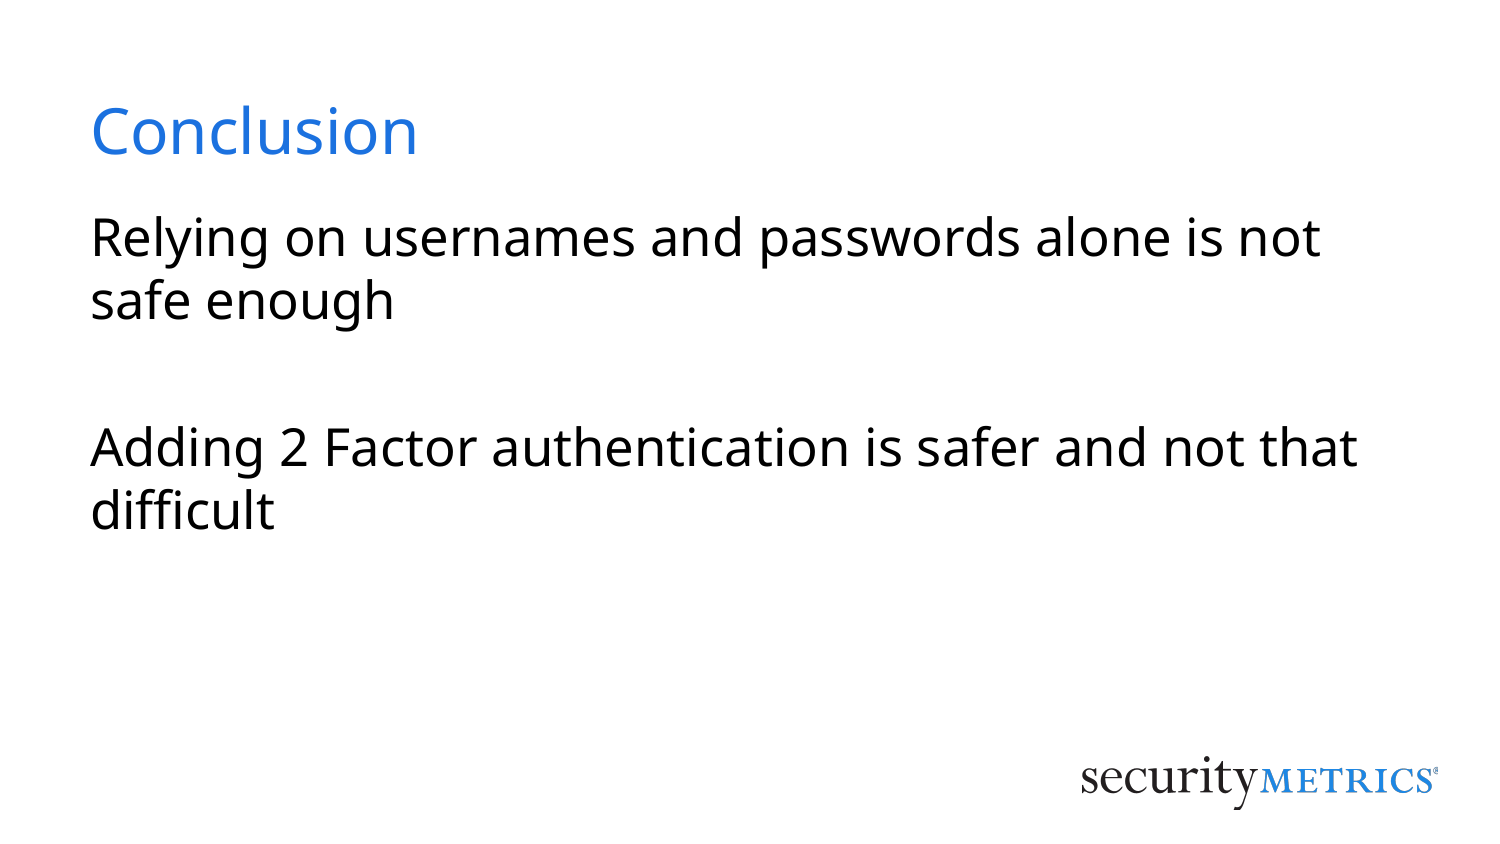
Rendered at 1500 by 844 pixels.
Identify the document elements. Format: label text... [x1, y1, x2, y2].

picture [1082, 756, 1438, 810]
list Relying on usernames and passwords alone is not safe enough Adding 2 Factor authentication is safer and not that difficult [75, 196, 1425, 754]
title Conclusion [75, 33, 1425, 175]
